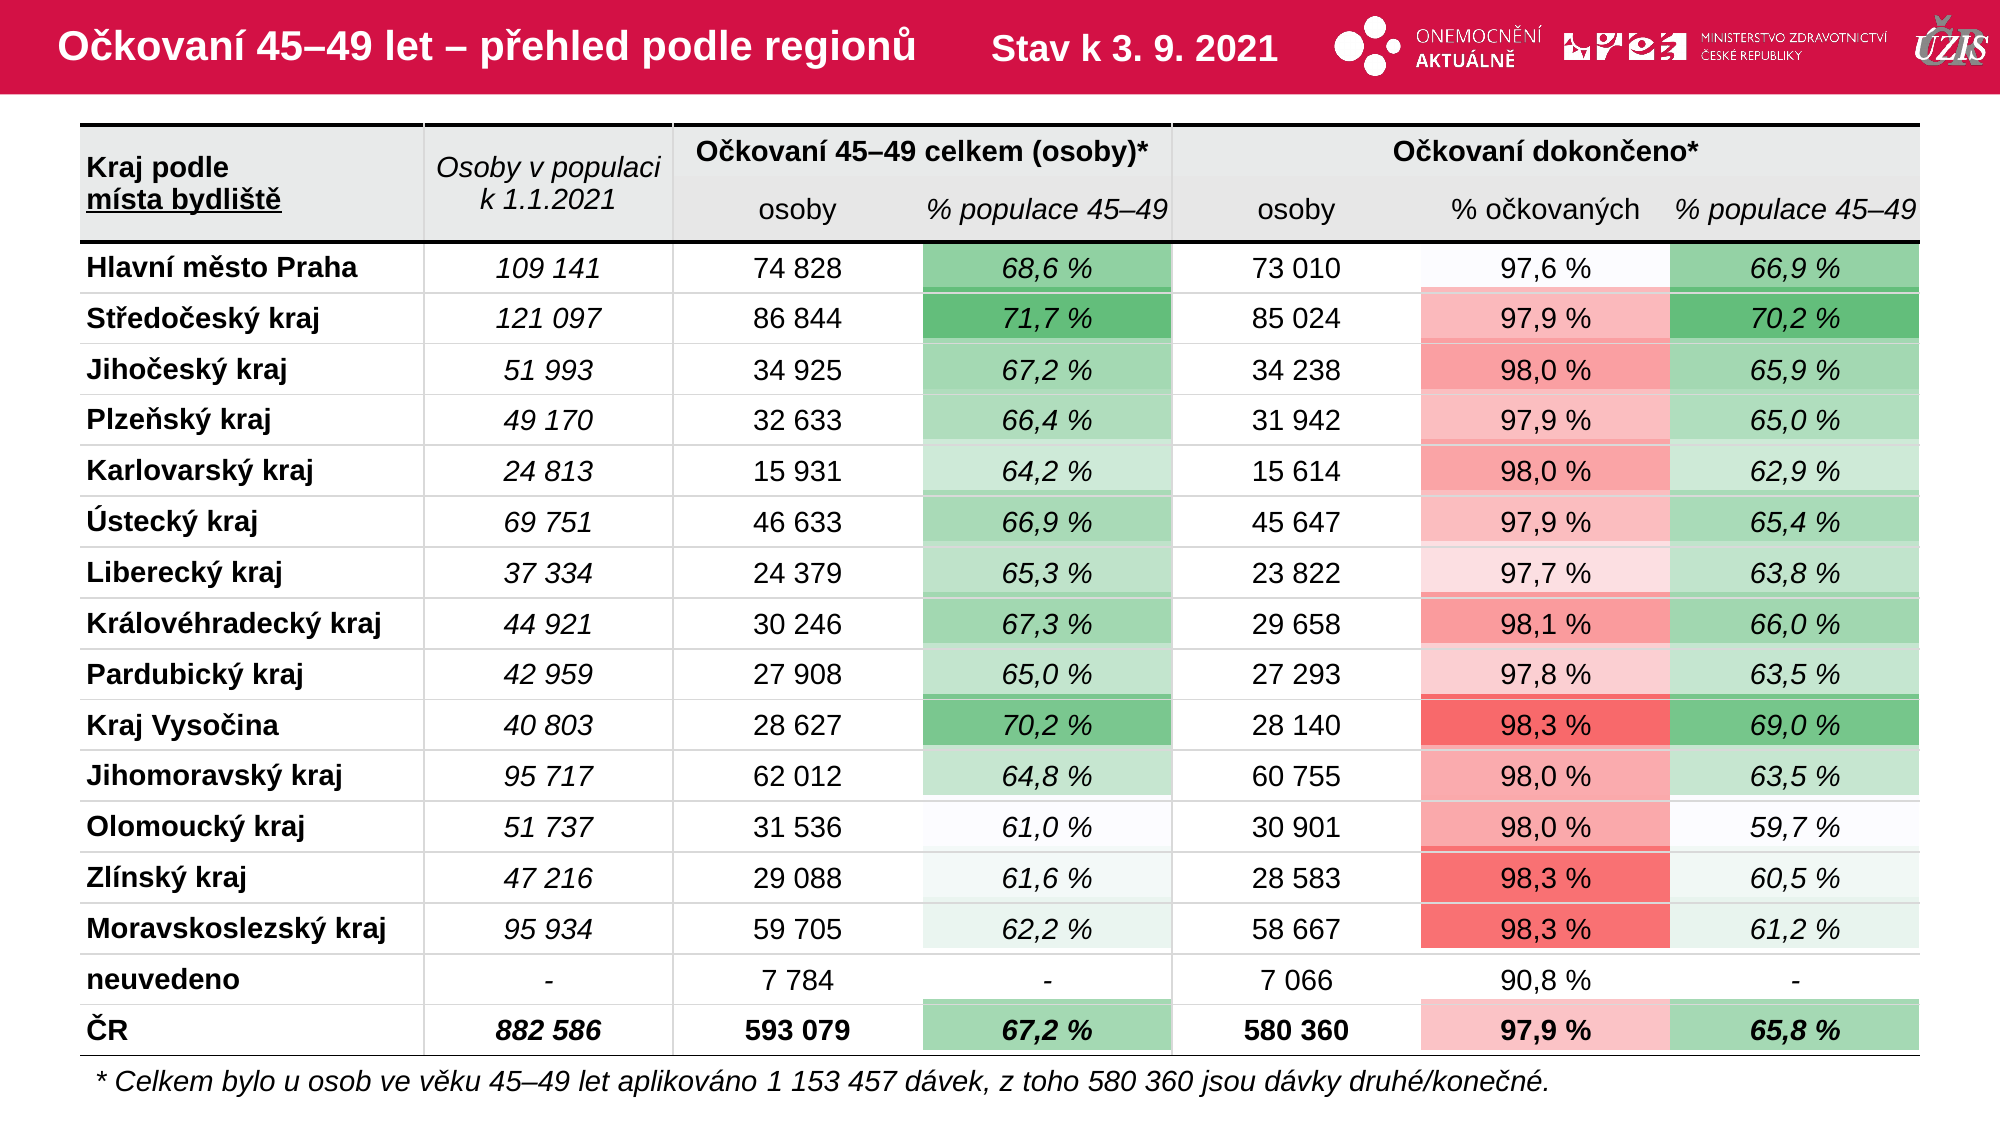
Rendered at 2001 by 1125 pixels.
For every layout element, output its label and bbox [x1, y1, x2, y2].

table_cell [425, 853, 672, 902]
table_cell [674, 700, 1171, 749]
table_header [1173, 127, 1920, 176]
table_cell [674, 955, 1171, 1004]
table_cell [425, 955, 672, 1004]
table_cell [80, 395, 423, 444]
table_cell [1173, 1005, 1920, 1055]
table_cell [674, 497, 1171, 546]
table_cell [674, 446, 1171, 495]
table_cell [425, 497, 672, 546]
table_cell [674, 853, 1171, 902]
table_cell [425, 548, 672, 597]
table_cell [80, 853, 423, 902]
title [42, 0, 1262, 95]
table_cell [80, 955, 423, 1004]
table_cell [674, 802, 1171, 851]
table_cell [425, 599, 672, 648]
table_cell [425, 751, 672, 800]
table_cell [80, 294, 423, 343]
table_cell [674, 244, 1171, 292]
table_cell [674, 548, 1171, 597]
table_cell [1173, 599, 1920, 648]
table_cell [674, 650, 1171, 699]
picture [1915, 15, 1989, 66]
table_cell [425, 904, 672, 953]
table_cell [1173, 853, 1920, 902]
table_cell [1173, 395, 1920, 444]
table_cell [674, 751, 1171, 800]
table_cell [1173, 955, 1920, 1004]
table_cell [80, 446, 423, 495]
table_cell [80, 244, 423, 292]
table_cell [674, 176, 1171, 240]
table_cell [1173, 548, 1920, 597]
table_cell [1173, 344, 1920, 394]
table_cell [1173, 751, 1920, 800]
table_cell [425, 344, 672, 394]
table_cell [425, 1005, 672, 1055]
table_cell [425, 446, 672, 495]
table_cell [425, 802, 672, 851]
table_cell [80, 1005, 423, 1055]
table_cell [425, 650, 672, 699]
table_cell [80, 650, 423, 699]
table_cell [1173, 650, 1920, 699]
table_cell [80, 751, 423, 800]
table_cell [1173, 700, 1920, 749]
table_cell [1173, 294, 1920, 343]
text_box [80, 1055, 1871, 1105]
table_cell [80, 344, 423, 394]
table_cell [80, 497, 423, 546]
table_cell [1173, 802, 1920, 851]
table_header [80, 127, 423, 240]
table_cell [1173, 446, 1920, 495]
table_cell [80, 548, 423, 597]
table_cell [1173, 904, 1920, 953]
table_cell [1173, 497, 1920, 546]
picture [1421, 16, 1542, 76]
table_cell [1173, 244, 1920, 292]
text_box [976, 16, 1421, 77]
table_cell [1173, 176, 1920, 240]
table_cell [80, 904, 423, 953]
table_cell [80, 802, 423, 851]
table_cell [425, 294, 672, 343]
table_cell [80, 599, 423, 648]
table_cell [674, 904, 1171, 953]
table_cell [425, 700, 672, 749]
table_cell [674, 344, 1171, 394]
table_cell [674, 599, 1171, 648]
table_cell [425, 395, 672, 444]
picture [1563, 31, 1888, 60]
table_cell [80, 700, 423, 749]
table_header [674, 127, 1171, 176]
table_cell [425, 244, 672, 292]
table_header [425, 127, 672, 240]
table_cell [674, 294, 1171, 343]
table_cell [674, 395, 1171, 444]
table_cell [674, 1005, 1171, 1055]
